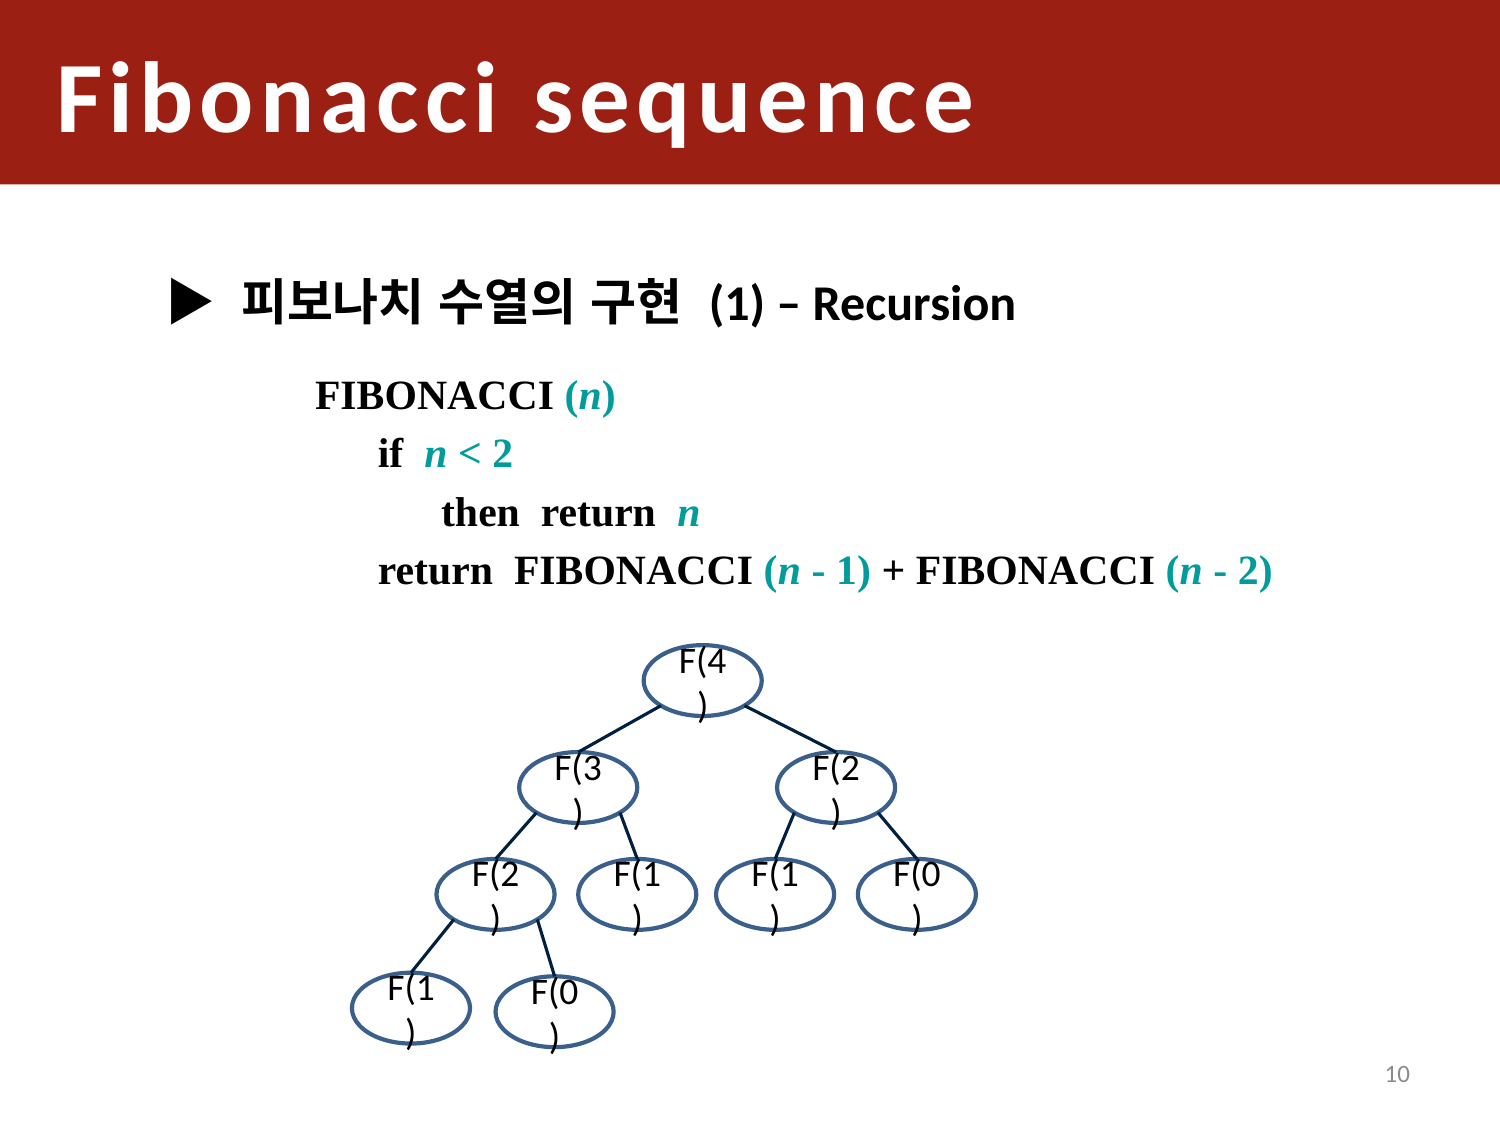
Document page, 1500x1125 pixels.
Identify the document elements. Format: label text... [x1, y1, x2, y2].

text_box F(3) [517, 750, 640, 826]
text_box F(2) [774, 750, 898, 826]
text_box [578, 705, 662, 753]
slide_number 10 [1074, 1042, 1425, 1103]
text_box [410, 919, 455, 973]
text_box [619, 812, 638, 860]
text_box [495, 812, 537, 860]
text_box F(0) [493, 974, 616, 1050]
text_box F(2) [434, 857, 557, 932]
text_box ▶ 피보나치 수열의 구현 (1) – Recursion FIBONACCI (n) if n < 2 then return n return FIBONACCI (n - 1) + FIBONACCI (n - 2) [74, 262, 1425, 1125]
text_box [774, 812, 795, 860]
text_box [537, 919, 555, 977]
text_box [877, 812, 918, 860]
text_box F(0) [855, 857, 979, 932]
text_box F(1) [713, 857, 837, 932]
text_box Fibonacci sequence [41, 0, 1459, 185]
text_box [744, 705, 837, 753]
text_box F(1) [349, 970, 473, 1046]
text_box F(4) [641, 643, 764, 719]
text_box F(1) [576, 856, 699, 932]
